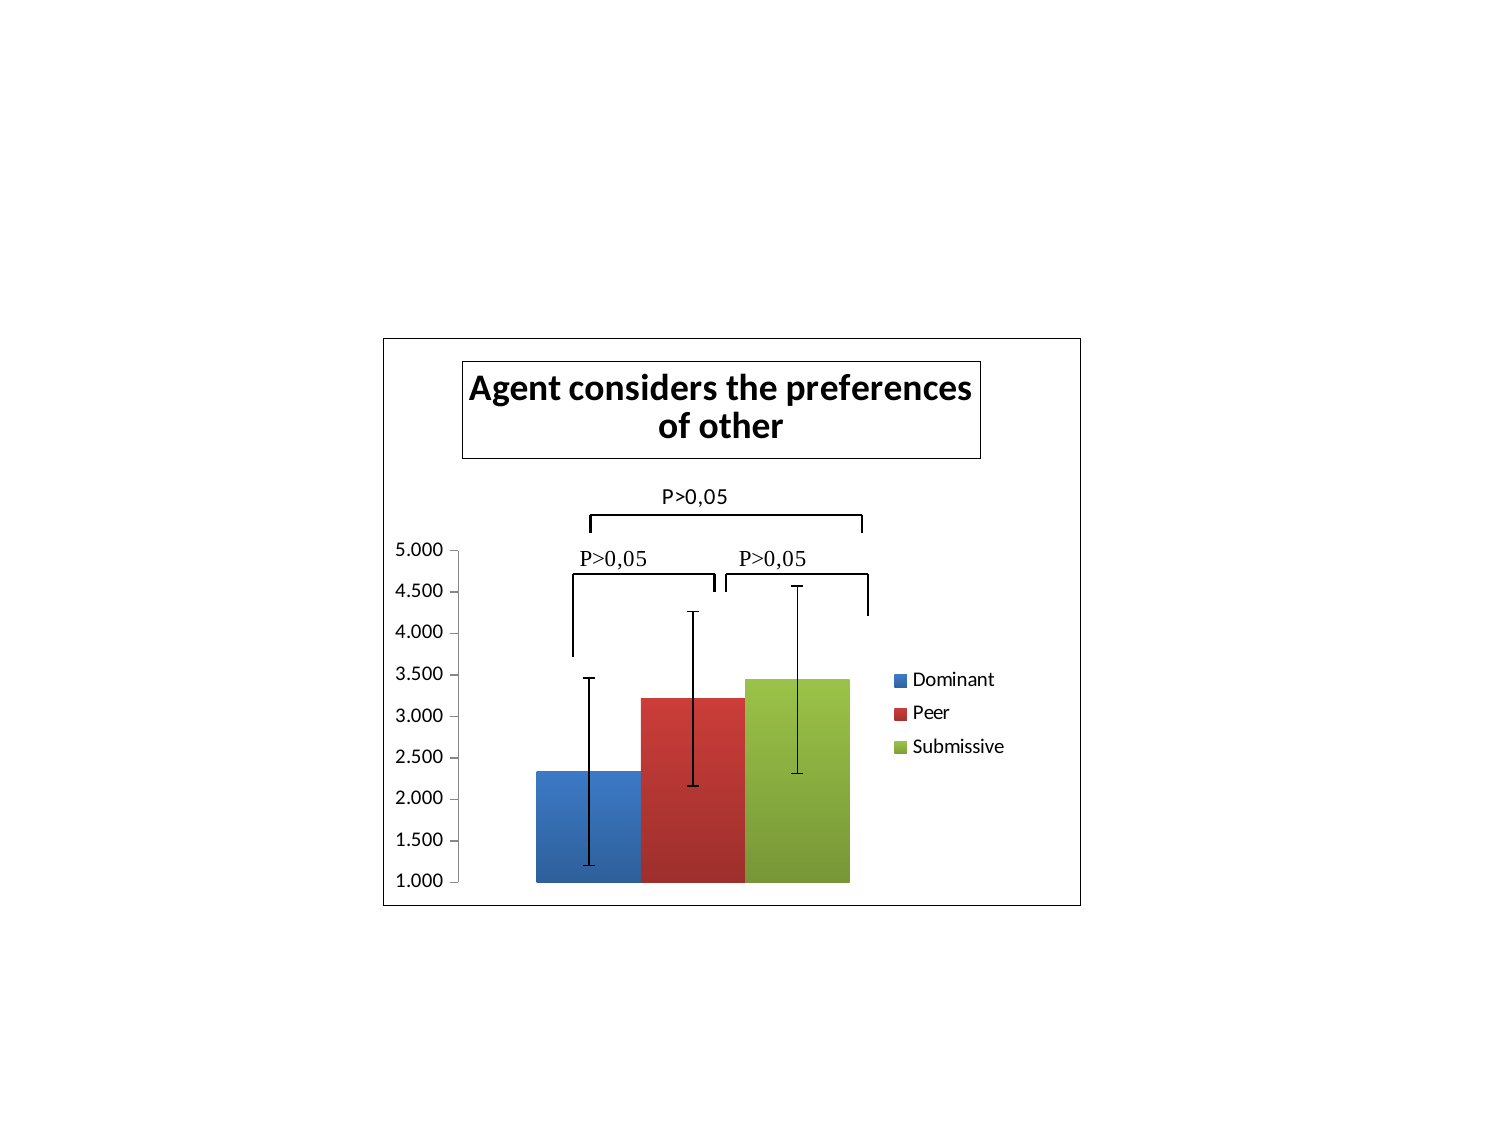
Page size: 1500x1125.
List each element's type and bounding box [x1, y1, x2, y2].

text_box [383, 337, 1081, 906]
